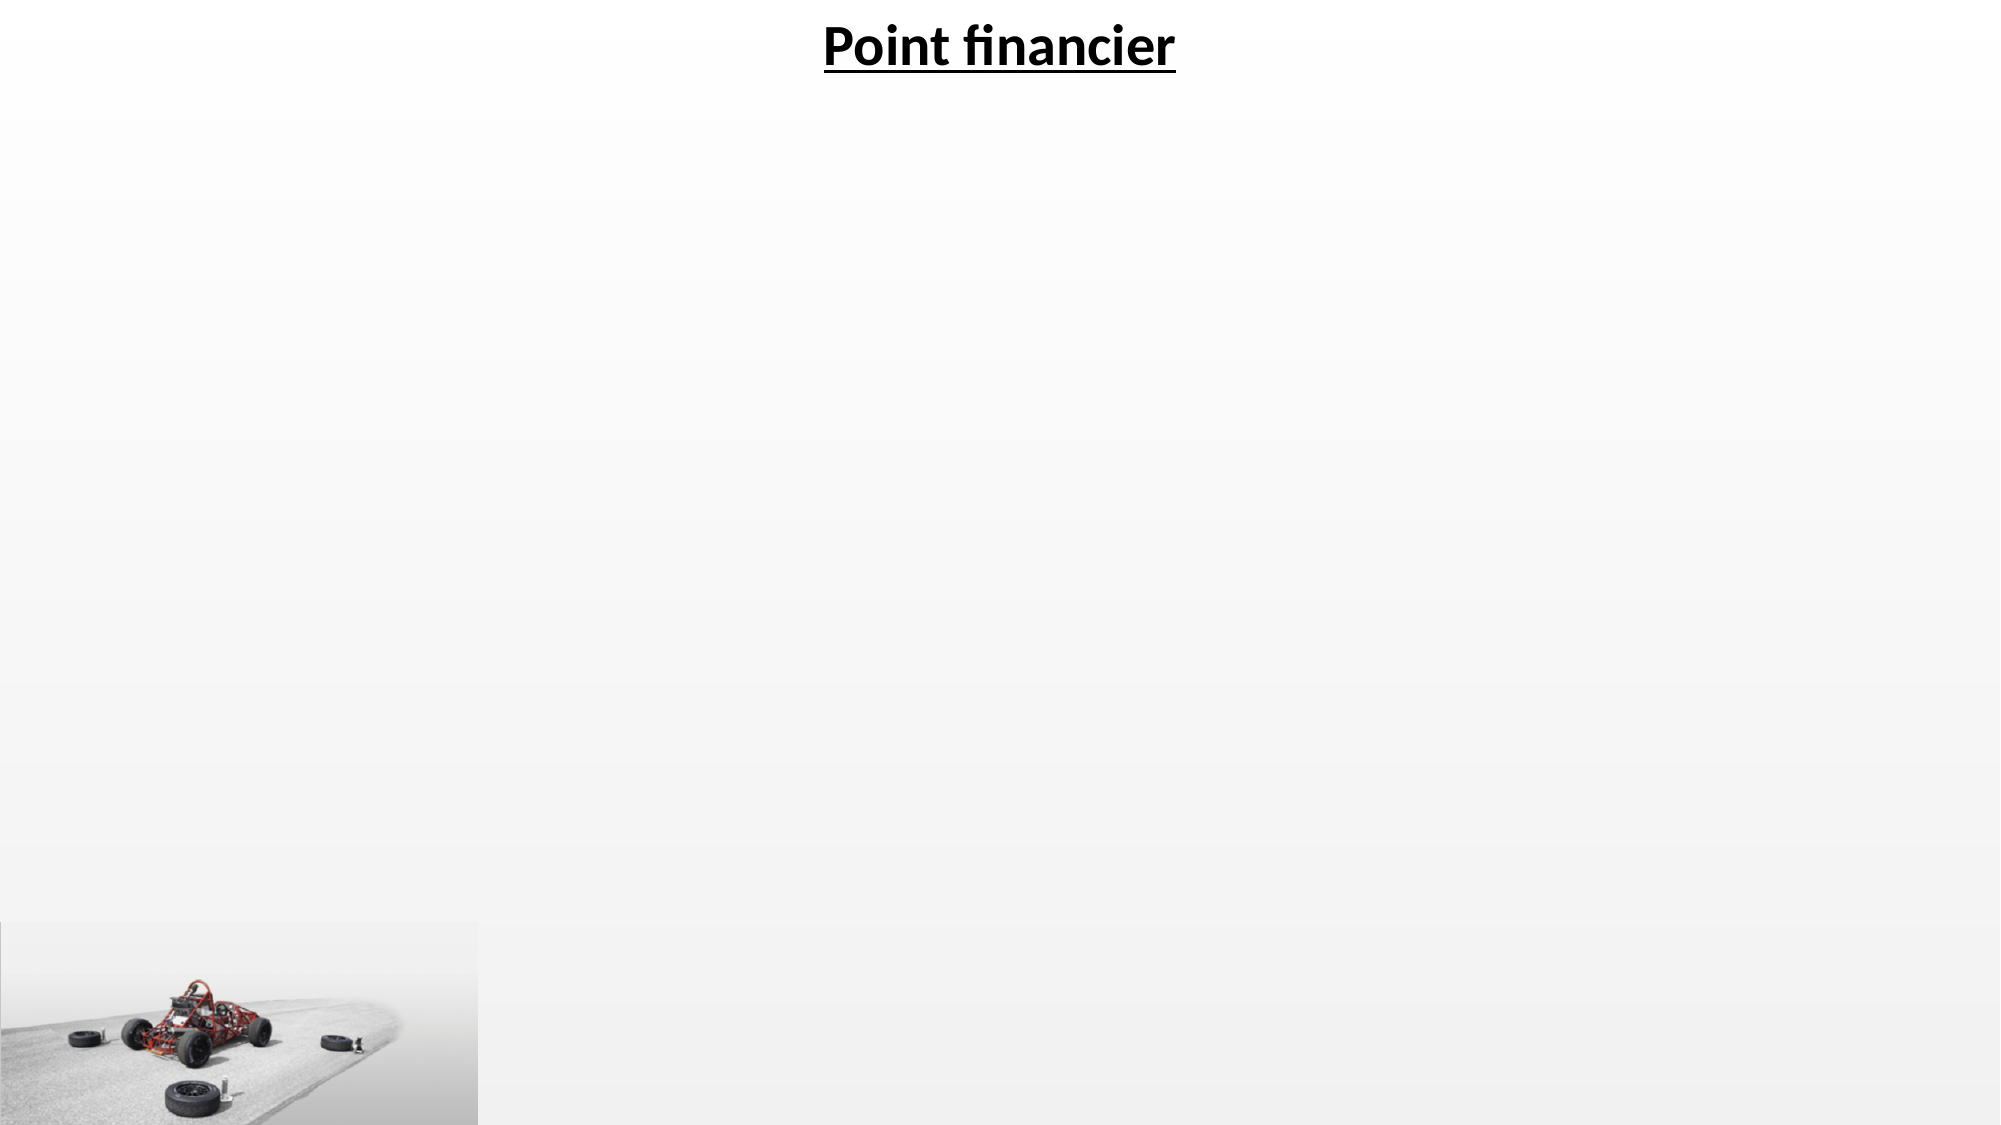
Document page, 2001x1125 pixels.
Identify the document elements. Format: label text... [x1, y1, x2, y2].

text_box Point financier [0, 0, 2000, 85]
picture [0, 922, 478, 1125]
